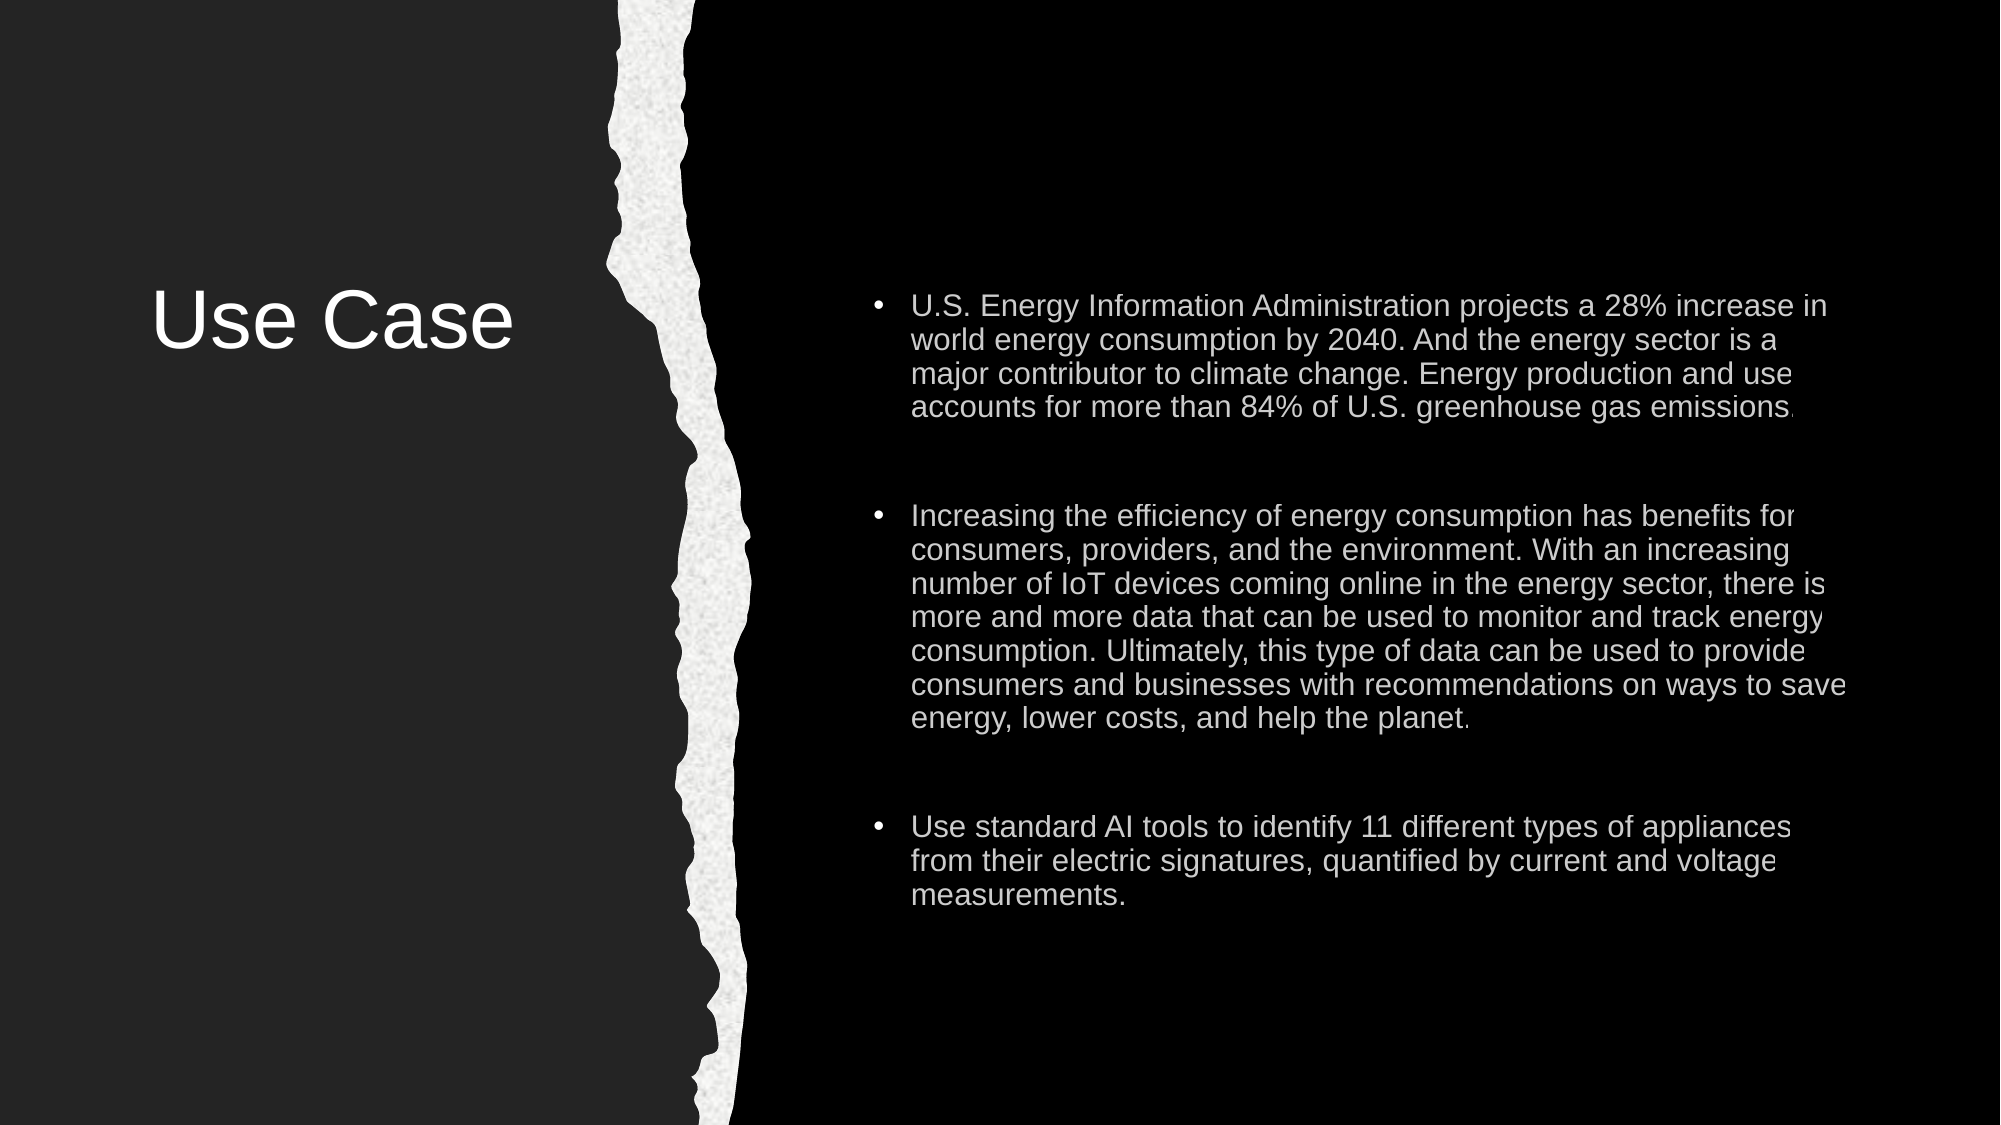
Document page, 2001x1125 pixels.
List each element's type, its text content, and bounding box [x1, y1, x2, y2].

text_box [0, 0, 752, 1125]
text_box [752, 0, 2000, 1125]
list U.S. Energy Information Administration projects a 28% increase in world energy consumption by 2040. And the energy sector is a major contributor to climate change. Energy production and use accounts for more than 84% of U.S. greenhouse gas emissions. Increasing the efficiency of energy consumption has benefits for consumers, providers, and the environment. With an increasing number of IoT devices coming online in the energy sector, there is more and more data that can be used to monitor and track energy consumption. Ultimately, this type of data can be used to provide consumers and businesses with recommendations on ways to save energy, lower costs, and help the planet. Use standard AI tools to identify 11 different types of appliances from their electric signatures, quantified by current and voltage measurements. [858, 282, 1866, 931]
